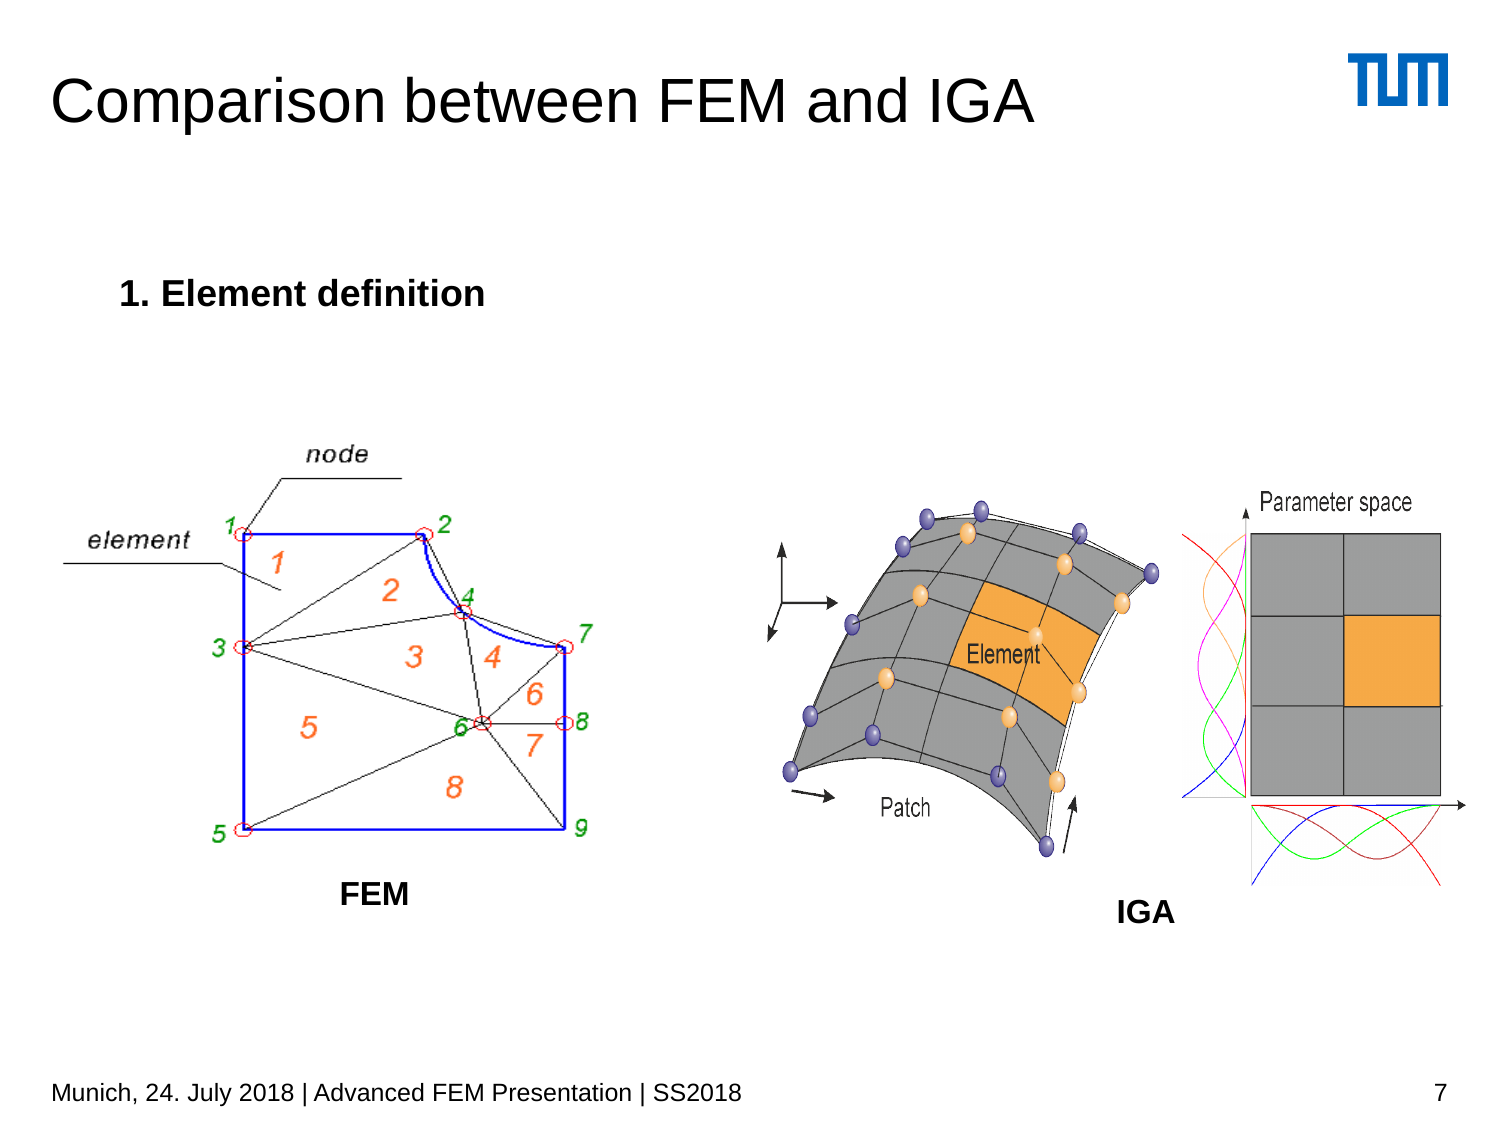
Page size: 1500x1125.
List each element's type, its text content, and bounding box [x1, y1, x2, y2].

text_box 1. Element definition [119, 262, 578, 314]
footer Munich, 24. July 2018 | Advanced FEM Presentation | SS2018 [51, 1061, 1112, 1122]
title Comparison between FEM and IGA [49, 68, 1447, 136]
slide_number 7 [1112, 1061, 1448, 1122]
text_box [49, 435, 630, 910]
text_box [767, 491, 1466, 928]
